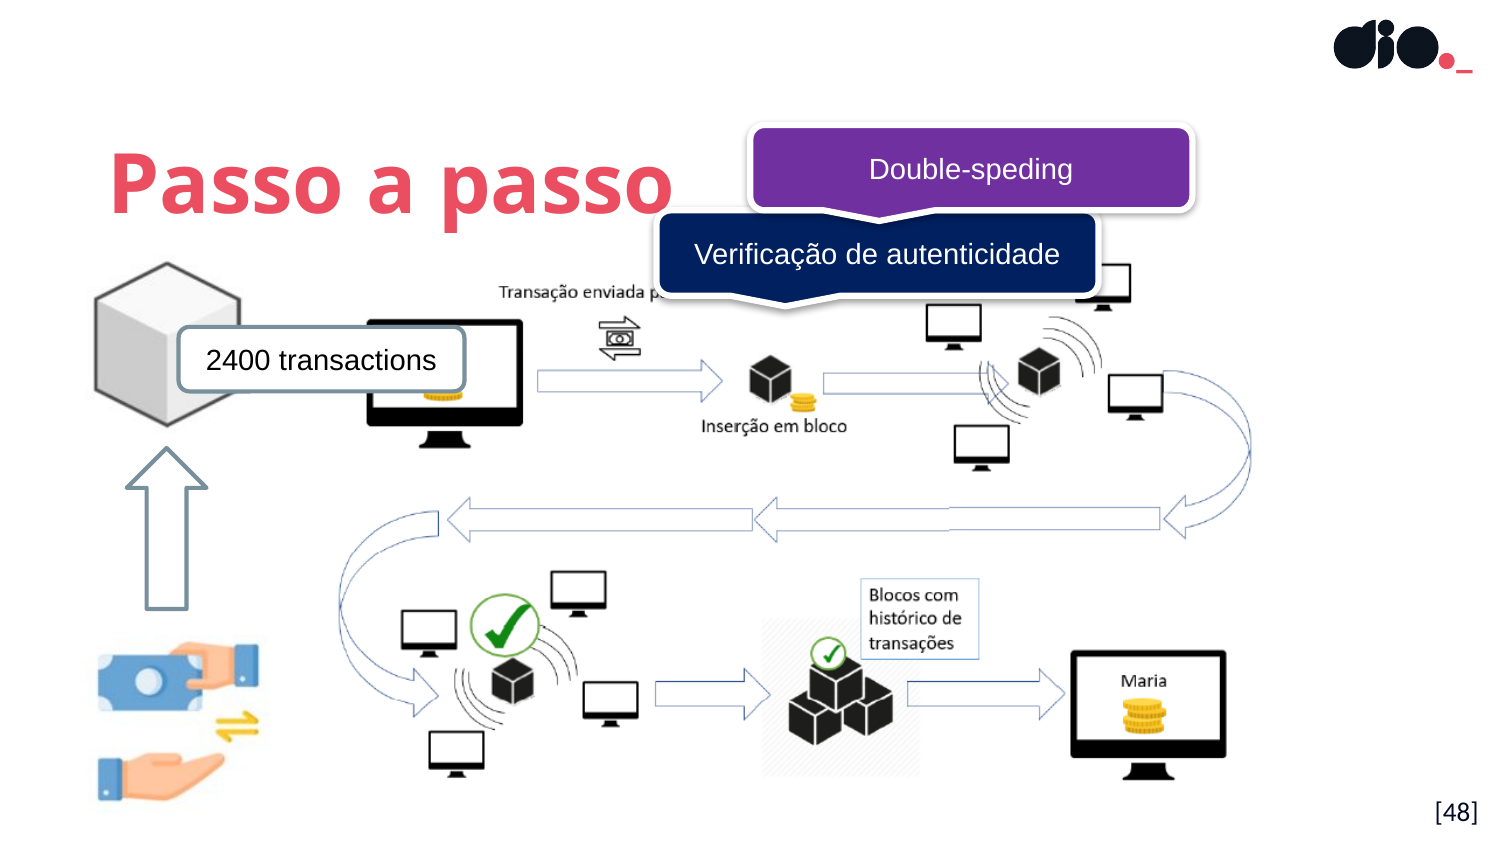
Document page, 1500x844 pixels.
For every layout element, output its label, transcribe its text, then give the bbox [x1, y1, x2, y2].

text_box 2400 transactions [262, 324, 273, 394]
text_box [124, 446, 209, 612]
slide_number [48] [1403, 779, 1494, 844]
picture [278, 243, 1291, 814]
text_box Double-speding [747, 121, 1196, 225]
picture [1333, 19, 1473, 74]
text_box Passo a passo [92, 104, 733, 243]
picture [74, 253, 259, 437]
picture [87, 635, 271, 813]
text_box Verificação de autenticidade [653, 207, 1102, 241]
